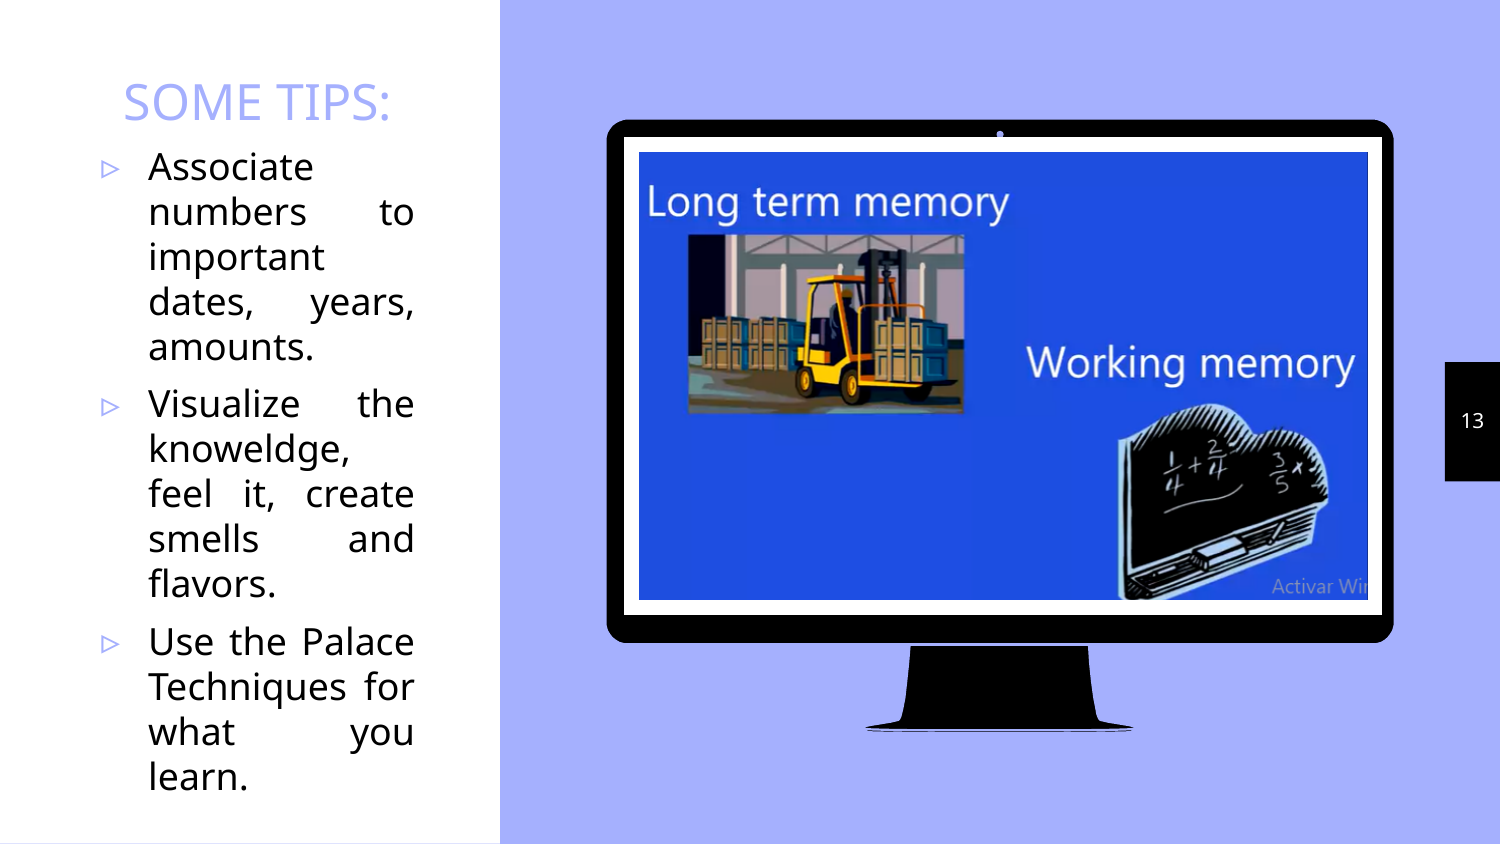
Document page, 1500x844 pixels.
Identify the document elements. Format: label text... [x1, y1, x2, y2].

text_box [864, 645, 1135, 733]
list SOME TIPS: Associate numbers to important dates, years, amounts. Visualize the knoweldge, feel it, create smells and flavors. Use the Palace Techniques for what you learn. [86, 55, 431, 670]
text_box [605, 118, 1395, 644]
picture [638, 151, 1368, 601]
slide_number 13 [1444, 362, 1500, 482]
